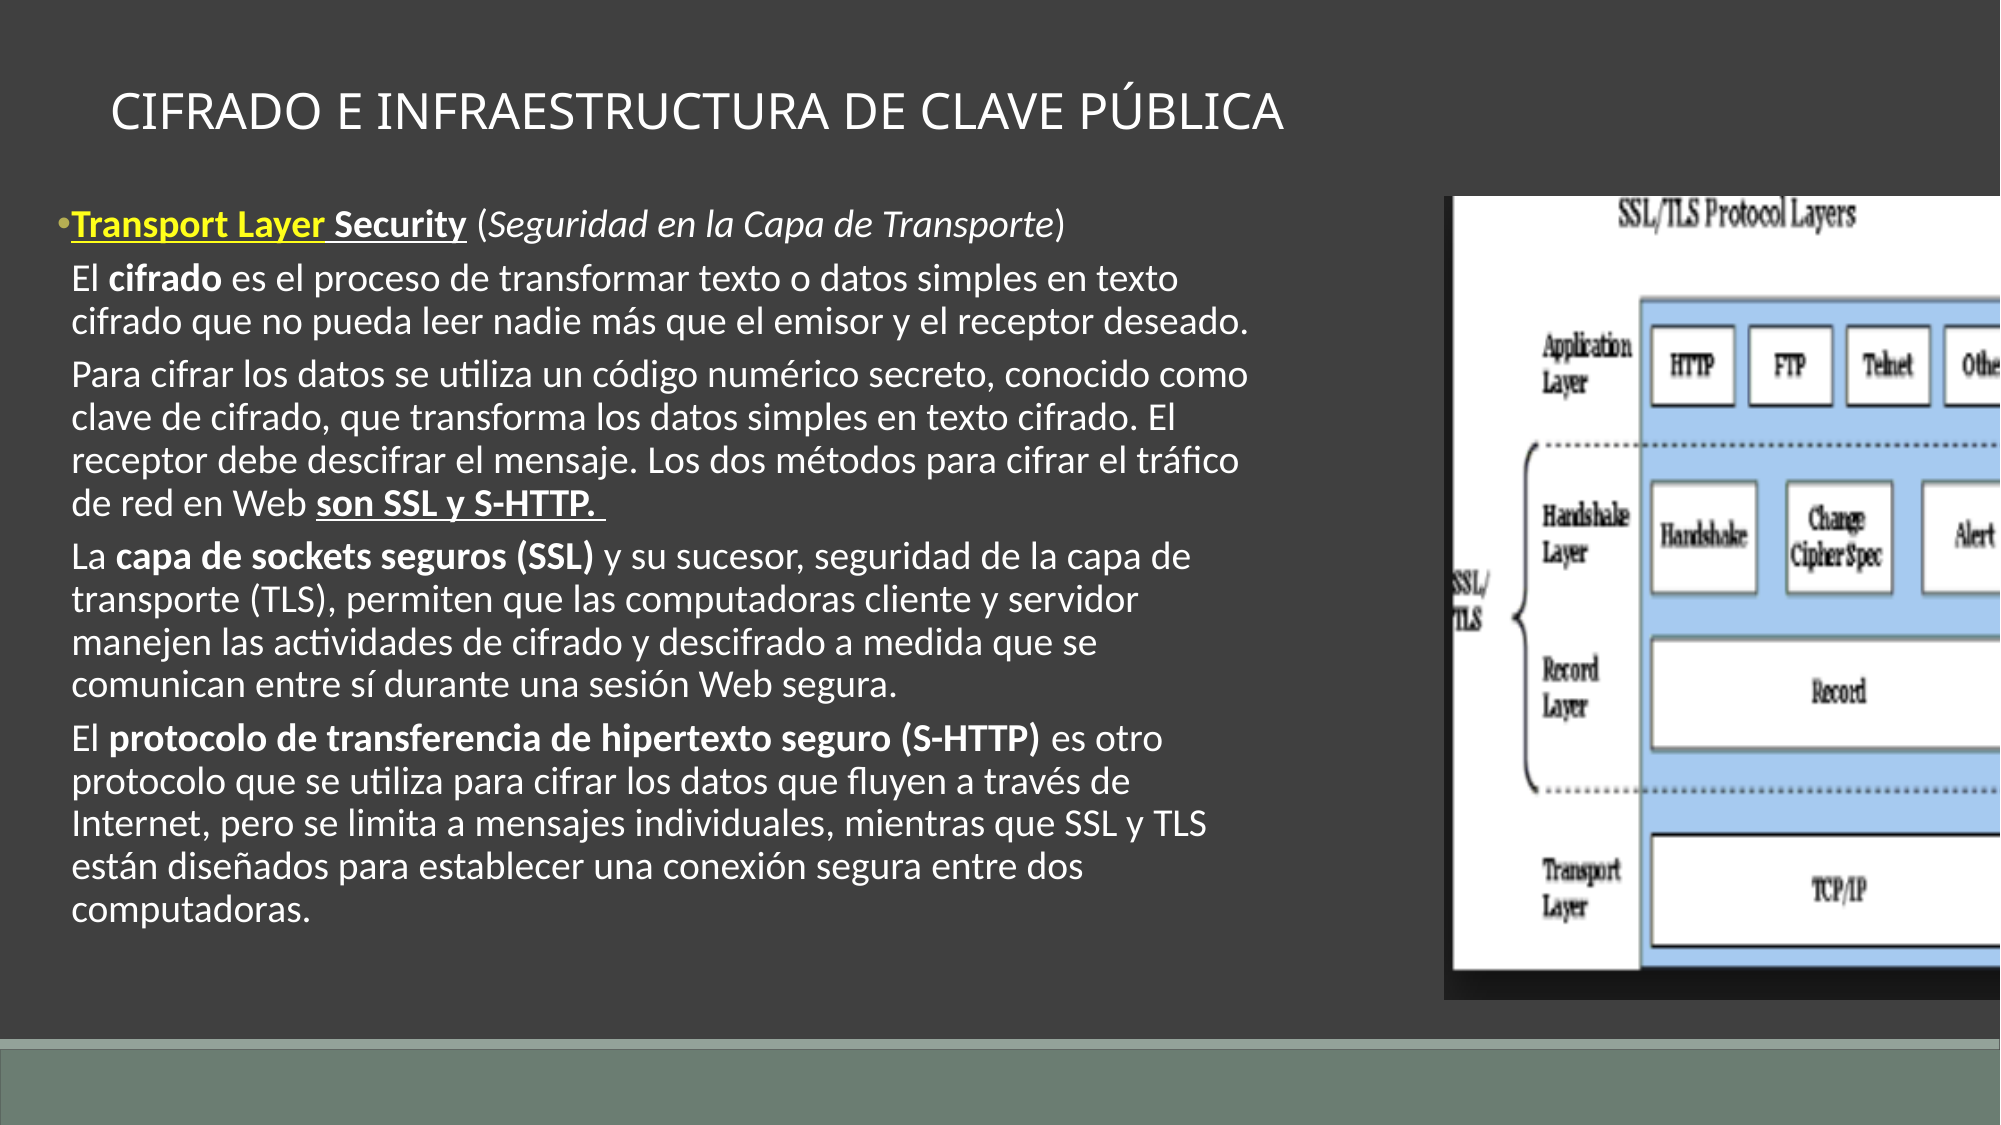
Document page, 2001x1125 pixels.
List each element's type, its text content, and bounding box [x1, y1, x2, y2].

text_box Transport Layer Security (Seguridad en la Capa de Transporte) El cifrado es el proceso de transformar texto o datos simples en texto cifrado que no pueda leer nadie más que el emisor y el receptor deseado. Para cifrar los datos se utiliza un código numérico secreto, conocido como clave de cifrado, que transforma los datos simples en texto cifrado. El receptor debe descifrar el mensaje. Los dos métodos para cifrar el tráfico de red en Web son SSL y S-HTTP. La capa de sockets seguros (SSL) y su sucesor, seguridad de la capa de transporte (TLS), permiten que las computadoras cliente y servidor manejen las actividades de cifrado y descifrado a medida que se comunican entre sí durante una sesión Web segura. El protocolo de transferencia de hipertexto seguro (S-HTTP) es otro protocolo que se utiliza para cifrar los datos que fluyen a través de Internet, pero se limita a mensajes individuales, mientras que SSL y TLS están diseñados para establecer una conexión segura entre dos computadoras. [42, 196, 1270, 1000]
text_box CIFRADO E INFRAESTRUCTURA DE CLAVE PÚBLICA [95, 72, 1638, 147]
picture [1444, 195, 2000, 1000]
